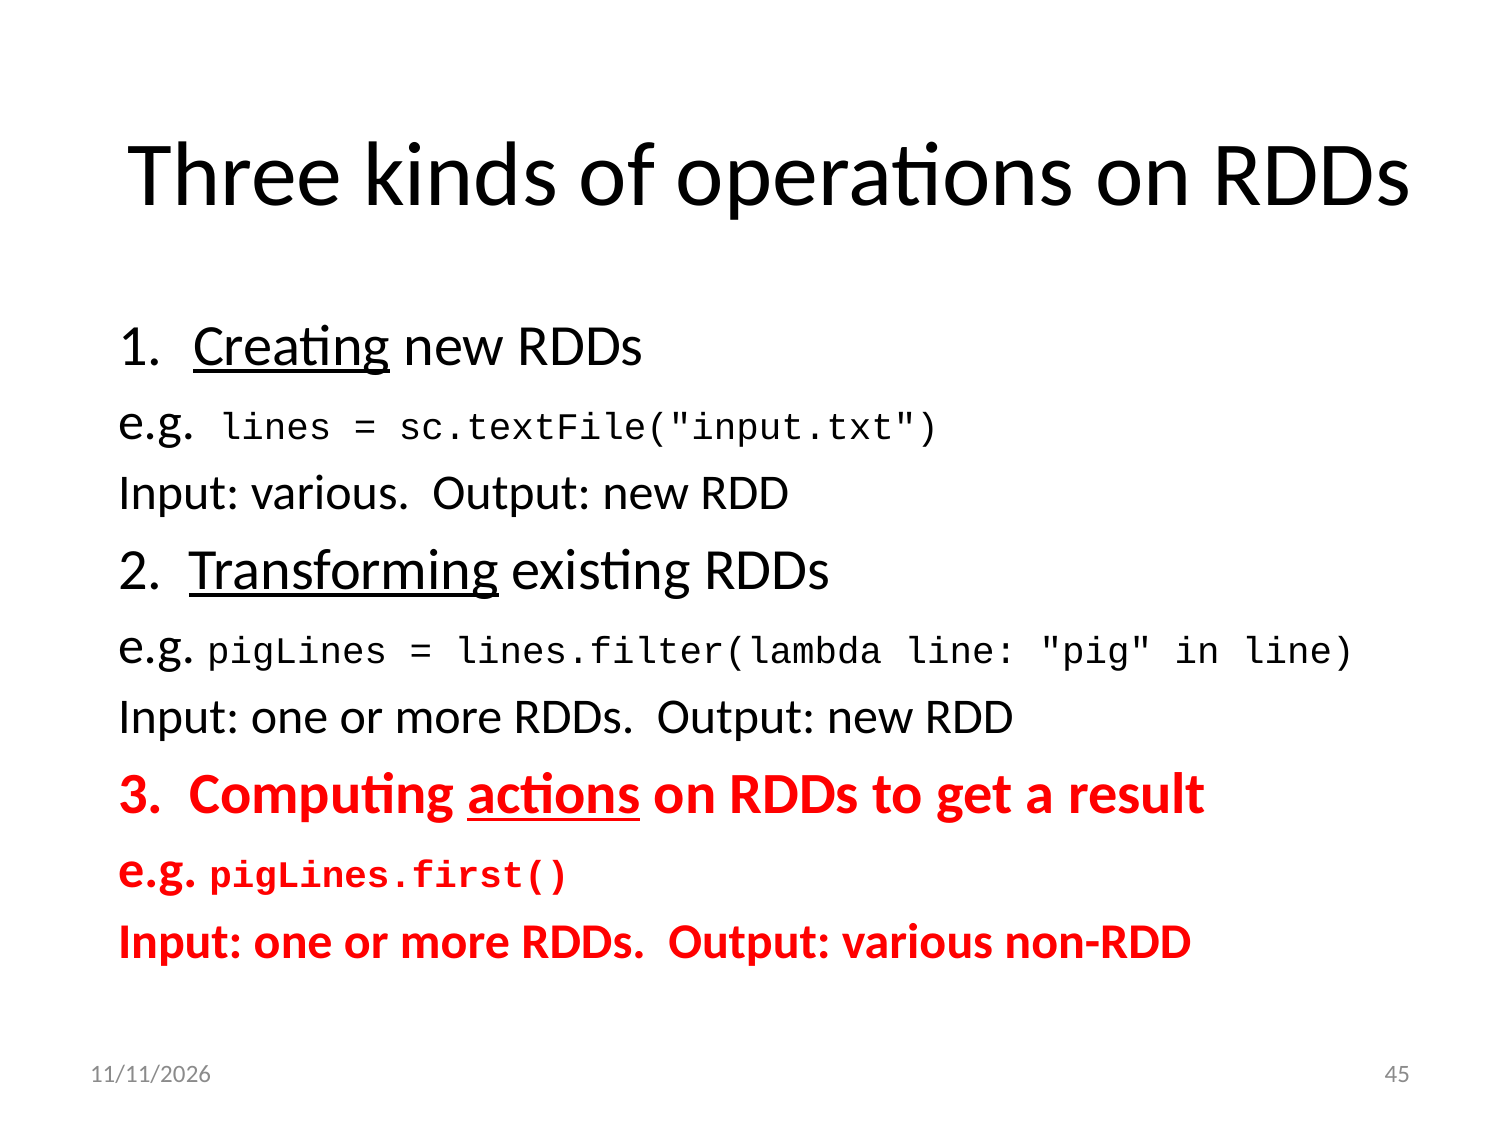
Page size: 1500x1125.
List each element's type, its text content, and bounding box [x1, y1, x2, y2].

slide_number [75, 1042, 425, 1103]
list Creating new RDDs e.g. lines = sc.textFile("input.txt") Input: various. Output: new RDD 2. Transforming existing RDDs e.g. pigLines = lines.filter(lambda line: "pig" in line) Input: one or more RDDs. Output: new RDD 3. Computing actions on RDDs to get a result e.g. pigLines.first() Input: one or more RDDs. Output: various non-RDD [103, 299, 1438, 1014]
title Three kinds of operations on RDDs [103, 59, 1438, 278]
slide_number 45 [1074, 1042, 1425, 1103]
